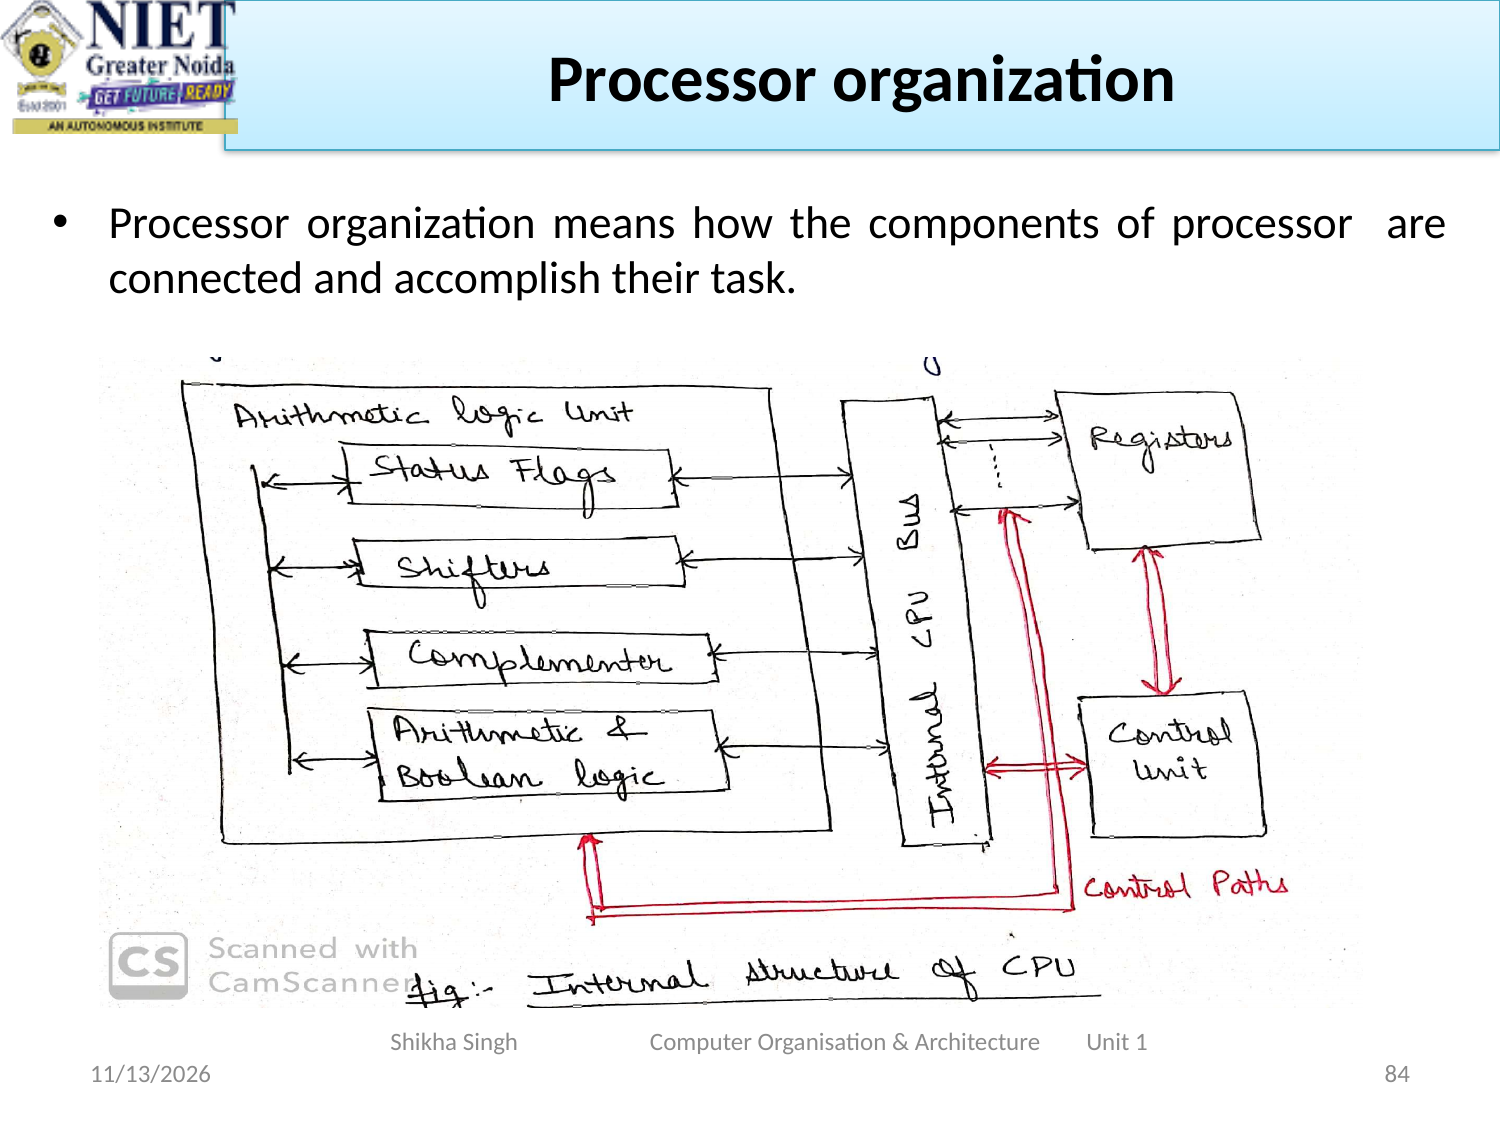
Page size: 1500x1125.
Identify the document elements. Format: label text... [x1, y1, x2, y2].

text_box Processor organization means how the components of processor are connected and accomplish their task. [37, 185, 1463, 311]
text_box Processor organization [224, 0, 1500, 151]
footer Shikha Singh Computer Organisation & Architecture Unit 1 [375, 1025, 1200, 1085]
picture [0, 0, 238, 135]
slide_number 84 [1074, 1042, 1425, 1103]
picture [99, 357, 1363, 1008]
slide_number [75, 1042, 425, 1103]
